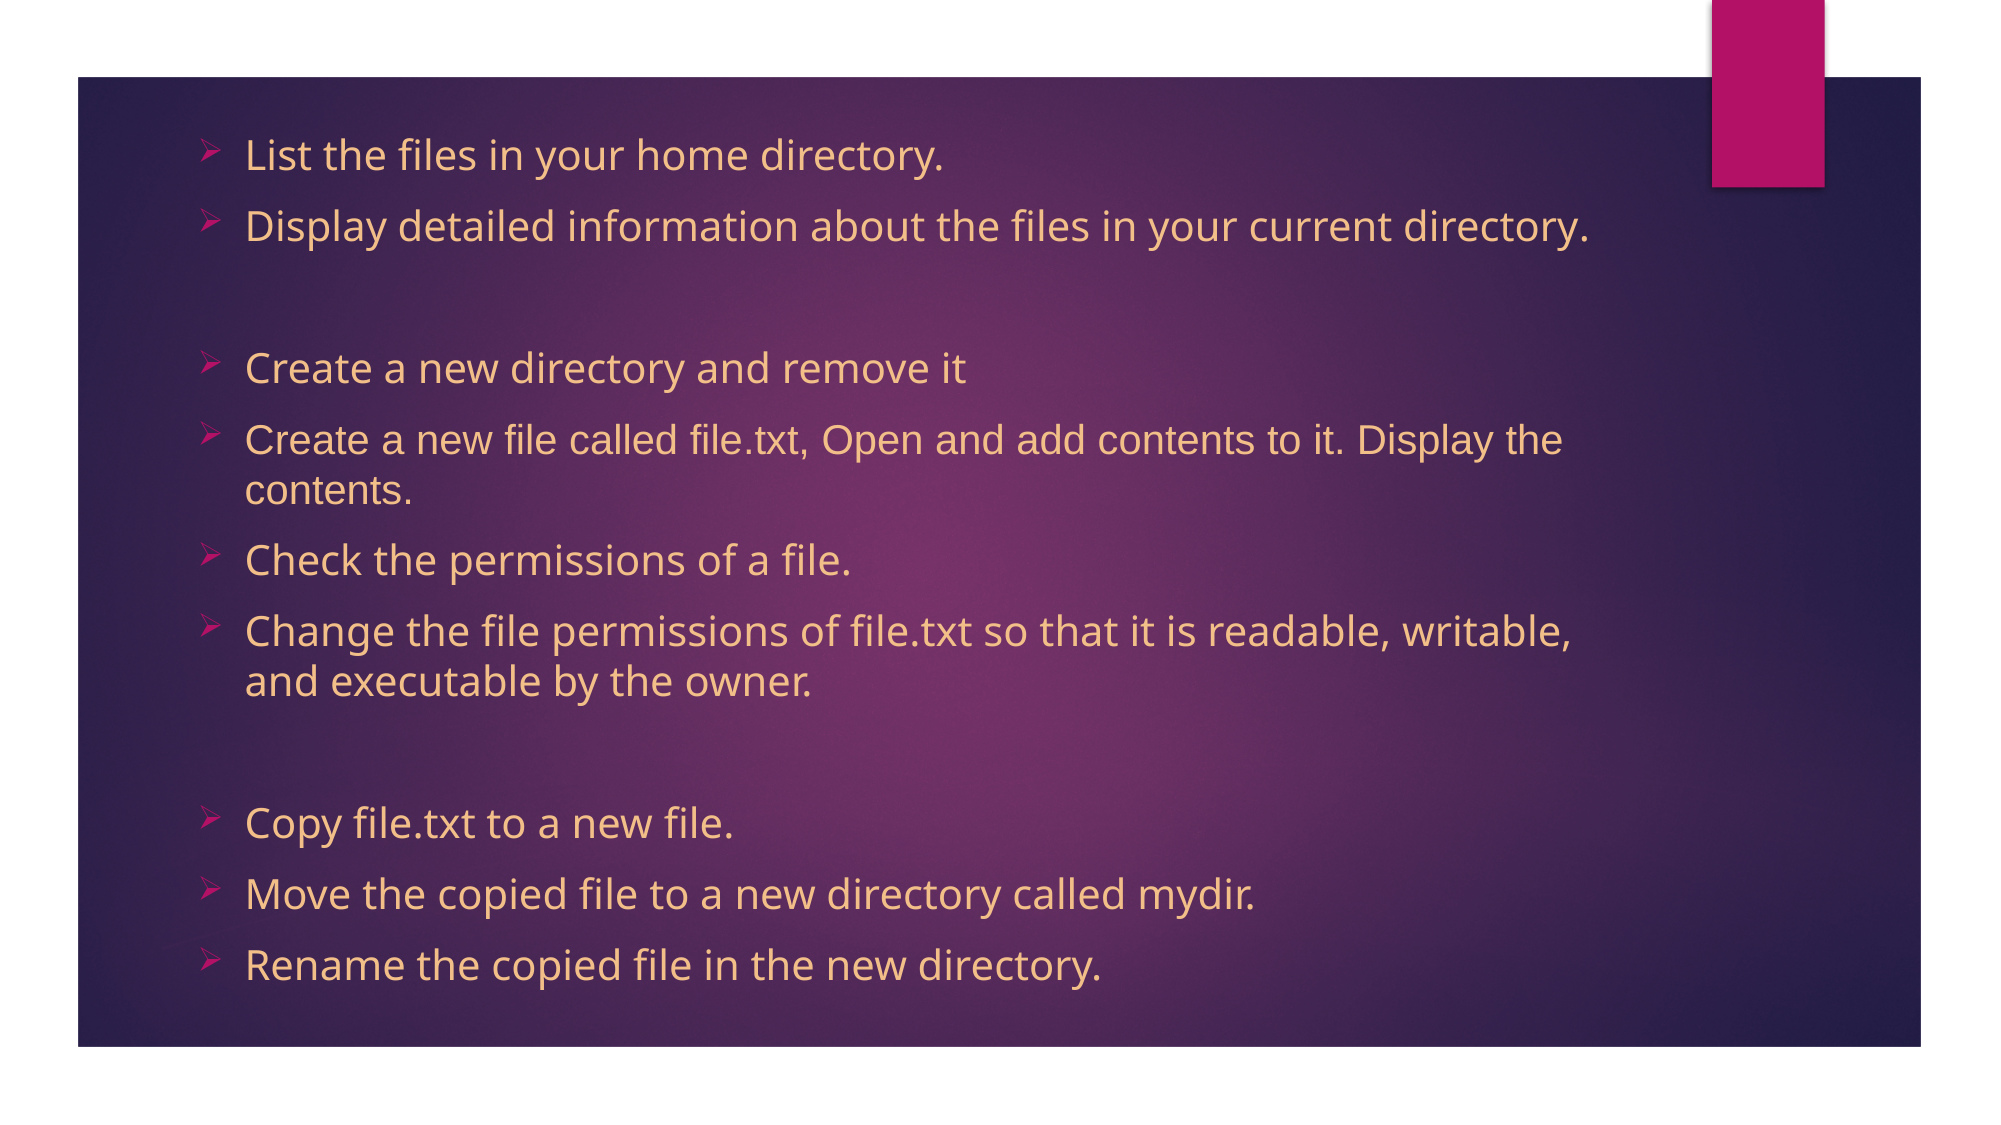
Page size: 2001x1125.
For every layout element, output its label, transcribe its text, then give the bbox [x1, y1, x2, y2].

subtitle List the files in your home directory. Display detailed information about the files in your current directory. Create a new directory and remove it Create a new file called file.txt, Open and add contents to it. Display the contents. Check the permissions of a file. Change the file permissions of file.txt so that it is readable, writable, and executable by the owner. Copy file.txt to a new file. Move the copied file to a new directory called mydir. Rename the copied file in the new directory. [182, 121, 1631, 1050]
